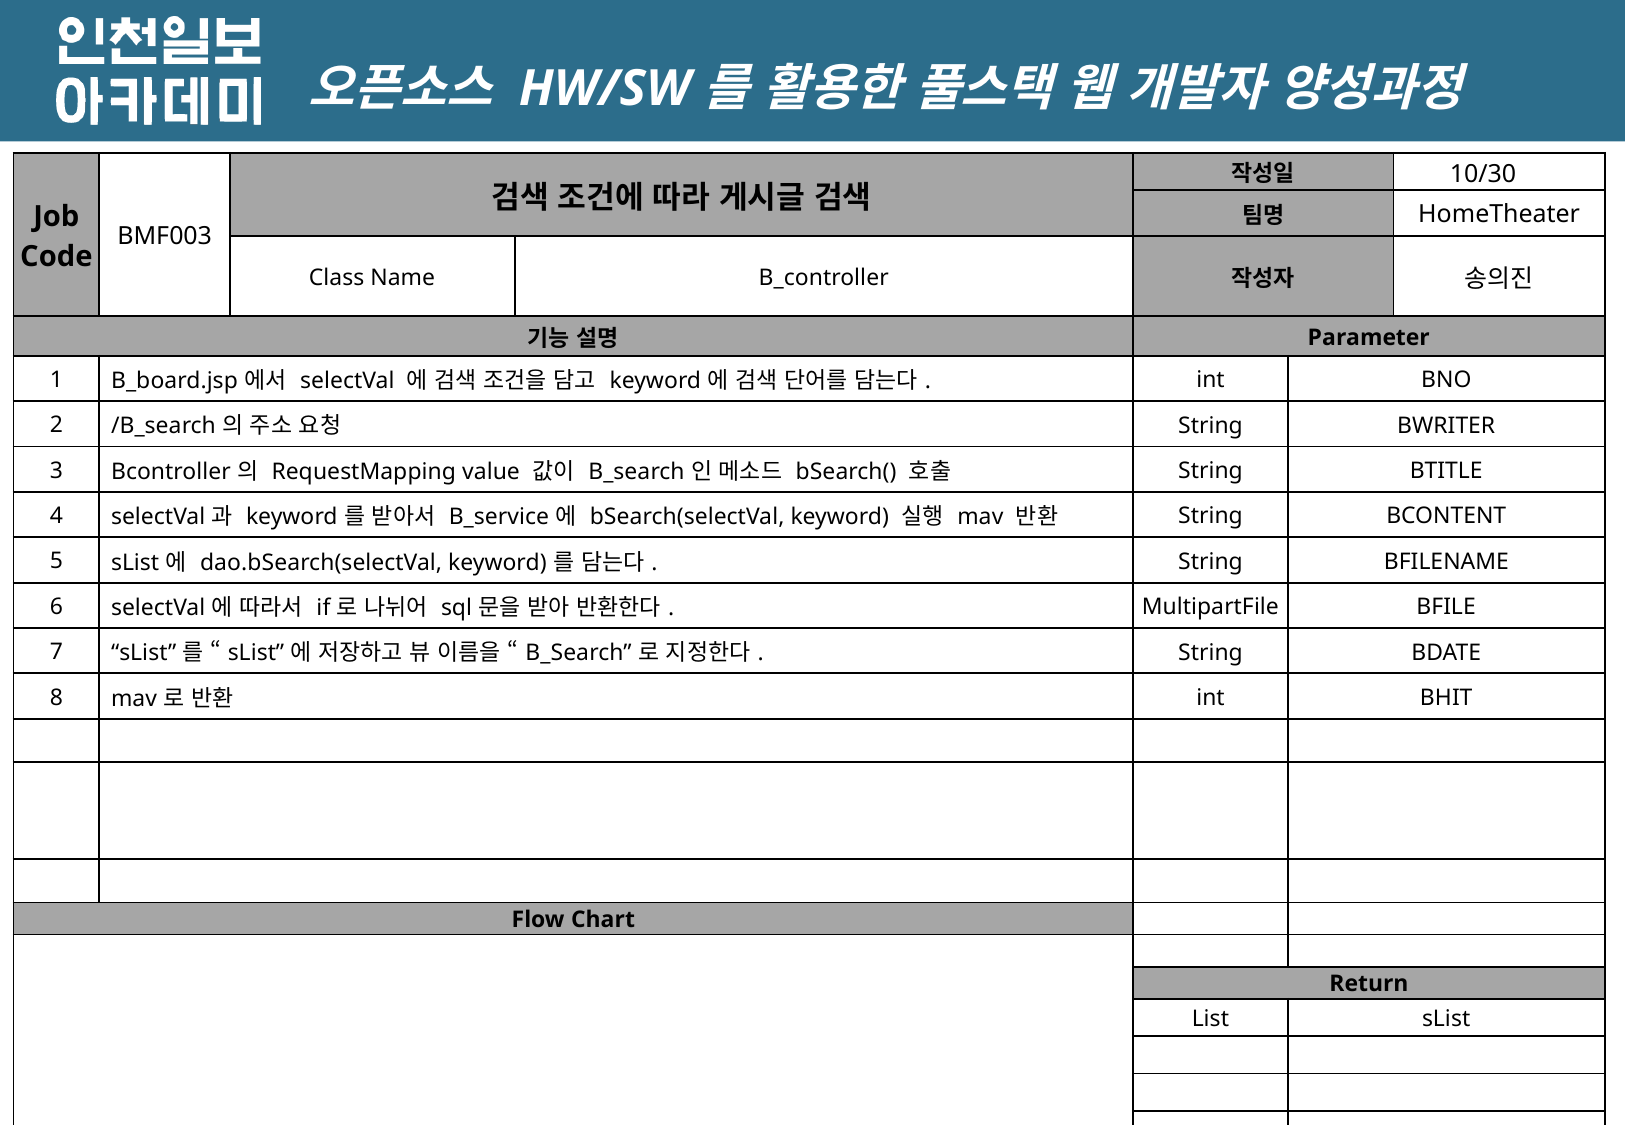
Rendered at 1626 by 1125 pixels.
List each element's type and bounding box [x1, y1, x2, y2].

table_cell [1289, 1037, 1604, 1073]
table_cell [14, 317, 1132, 355]
table_header [1394, 154, 1604, 189]
table_cell [231, 237, 514, 315]
table_cell [1134, 720, 1287, 761]
text_box [0, 0, 1625, 142]
table_cell [1289, 584, 1604, 627]
table_cell [1134, 935, 1287, 966]
table_cell [1289, 447, 1604, 491]
table_cell [100, 720, 1132, 761]
table_cell [1134, 447, 1287, 491]
table_cell [1134, 674, 1287, 718]
table_cell [14, 674, 98, 718]
table_cell [14, 493, 98, 536]
table_cell [14, 629, 98, 672]
table_cell [100, 584, 1132, 627]
table_cell [1134, 1074, 1287, 1110]
table_cell [14, 763, 98, 858]
table_cell [1289, 720, 1604, 761]
table_cell [100, 402, 1132, 446]
table_cell [14, 860, 98, 902]
table_cell [1134, 1037, 1287, 1073]
table_cell [100, 674, 1132, 718]
table_header [231, 154, 1132, 235]
table_cell [1289, 538, 1604, 582]
table_cell [100, 493, 1132, 536]
table_cell [1134, 237, 1393, 315]
table_cell [100, 357, 1132, 400]
table_cell [1134, 191, 1393, 235]
table_cell [1289, 629, 1604, 672]
table_cell [1289, 935, 1604, 966]
table_cell [100, 447, 1132, 491]
table_cell [1134, 317, 1604, 355]
table_cell [1134, 763, 1287, 858]
table_cell [1134, 968, 1604, 998]
table_cell [1134, 1112, 1287, 1125]
table_header [14, 154, 98, 315]
table_cell [14, 447, 98, 491]
table_cell [1134, 584, 1287, 627]
table_cell [100, 763, 1132, 858]
table_header [1134, 154, 1393, 189]
table_cell [1289, 357, 1604, 400]
table_cell [14, 903, 1132, 934]
table_cell [1289, 860, 1604, 902]
table_cell [100, 860, 1132, 902]
table_cell [1289, 1112, 1604, 1125]
table_cell [14, 584, 98, 627]
table_cell [1289, 763, 1604, 858]
table_cell [1394, 237, 1604, 315]
table_cell [1134, 860, 1287, 902]
table_cell [1289, 1074, 1604, 1110]
table_cell [14, 935, 1132, 1125]
table_cell [14, 538, 98, 582]
table_cell [100, 538, 1132, 582]
table_cell [1289, 1000, 1604, 1035]
table_cell [14, 720, 98, 761]
table_cell [1289, 674, 1604, 718]
table_cell [1394, 191, 1604, 235]
table_header [100, 154, 229, 315]
table_cell [1134, 538, 1287, 582]
table_cell [14, 357, 98, 400]
table_cell [100, 629, 1132, 672]
table_cell [14, 402, 98, 446]
table_cell [516, 237, 1132, 315]
table_cell [1134, 629, 1287, 672]
picture [56, 16, 261, 125]
table_cell [1134, 402, 1287, 446]
table_cell [1134, 357, 1287, 400]
table_cell [1134, 1000, 1287, 1035]
table_cell [1289, 493, 1604, 536]
table_cell [1289, 402, 1604, 446]
table_cell [1134, 493, 1287, 536]
table_cell [1134, 903, 1287, 934]
table_cell [1289, 903, 1604, 934]
